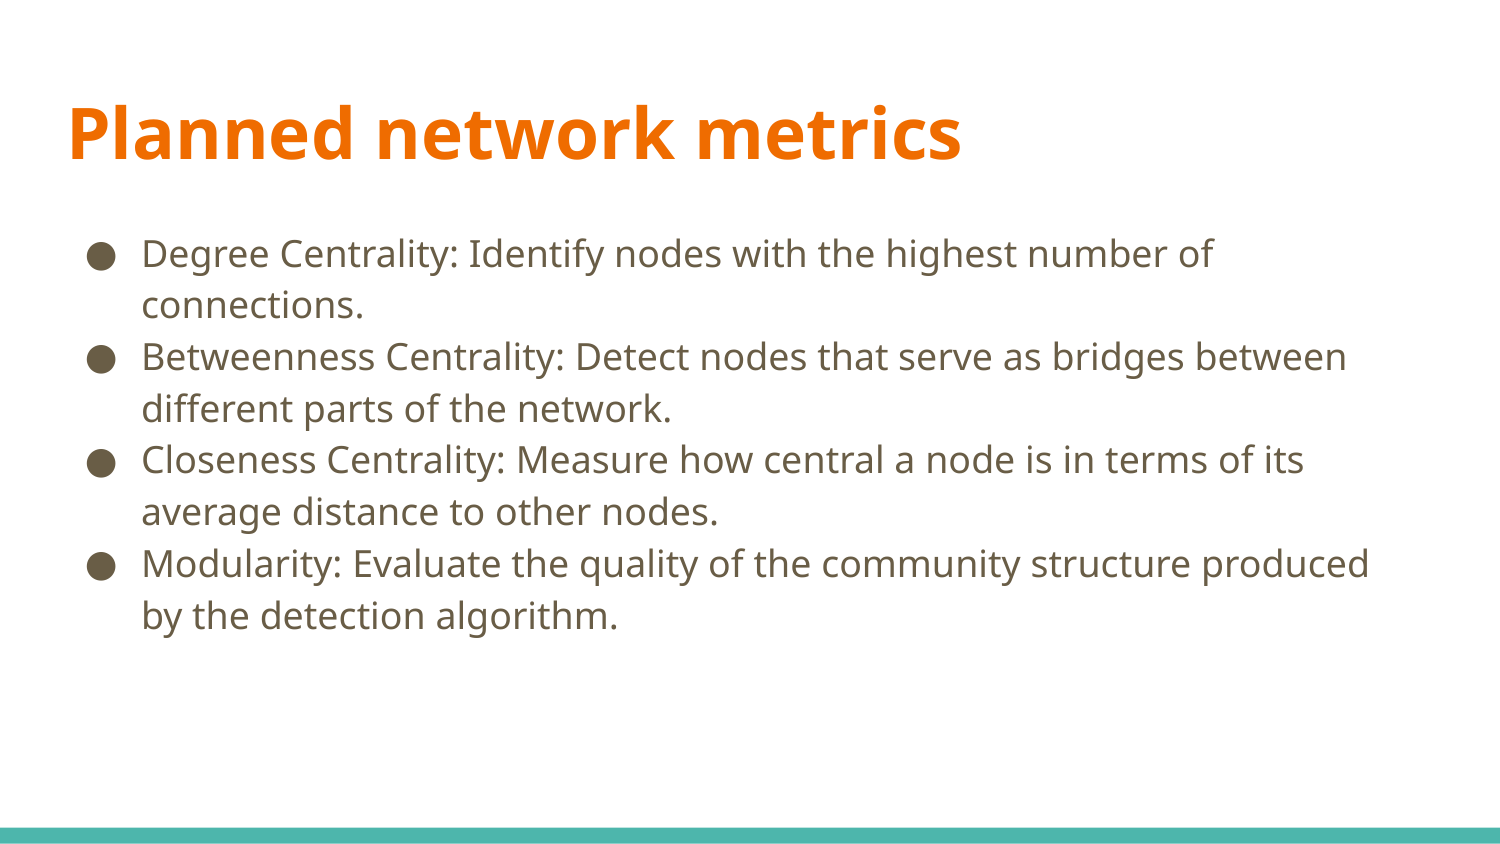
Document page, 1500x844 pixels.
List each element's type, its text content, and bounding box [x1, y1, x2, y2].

list Degree Centrality: Identify nodes with the highest number of connections. Betweenness Centrality: Detect nodes that serve as bridges between different parts of the network. Closeness Centrality: Measure how central a node is in terms of its average distance to other nodes. Modularity: Evaluate the quality of the community structure produced by the detection algorithm. [51, 207, 1437, 751]
title Planned network metrics [51, 72, 1449, 189]
